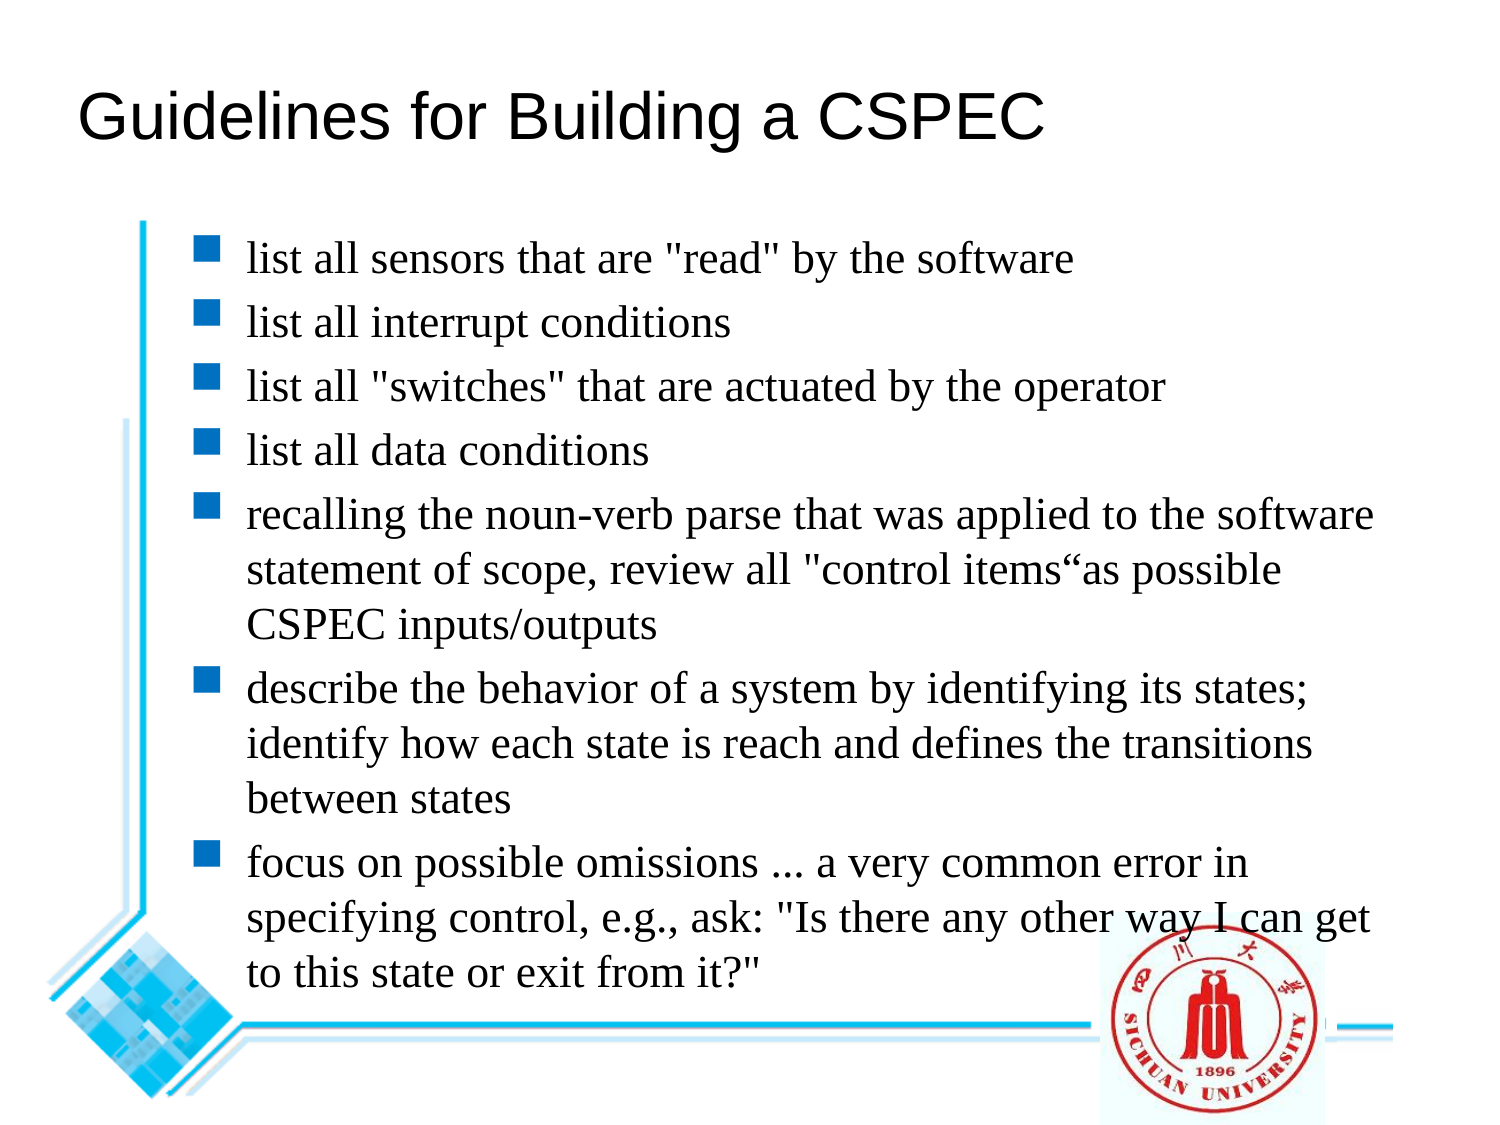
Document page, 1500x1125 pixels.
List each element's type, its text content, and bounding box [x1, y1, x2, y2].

text_box Guidelines for Building a CSPEC [62, 37, 1413, 188]
picture [35, 209, 1393, 1125]
list list all sensors that are "read" by the software list all interrupt conditions list all "switches" that are actuated by the operator list all data conditions recalling the noun-verb parse that was applied to the software statement of scope, review all "control items“as possible CSPEC inputs/outputs describe the behavior of a system by identifying its states; identify how each state is reach and defines the transitions between states focus on possible omissions ... a very common error in specifying control, e.g., ask: "Is there any other way I can get to this state or exit from it?" [174, 219, 1413, 1008]
